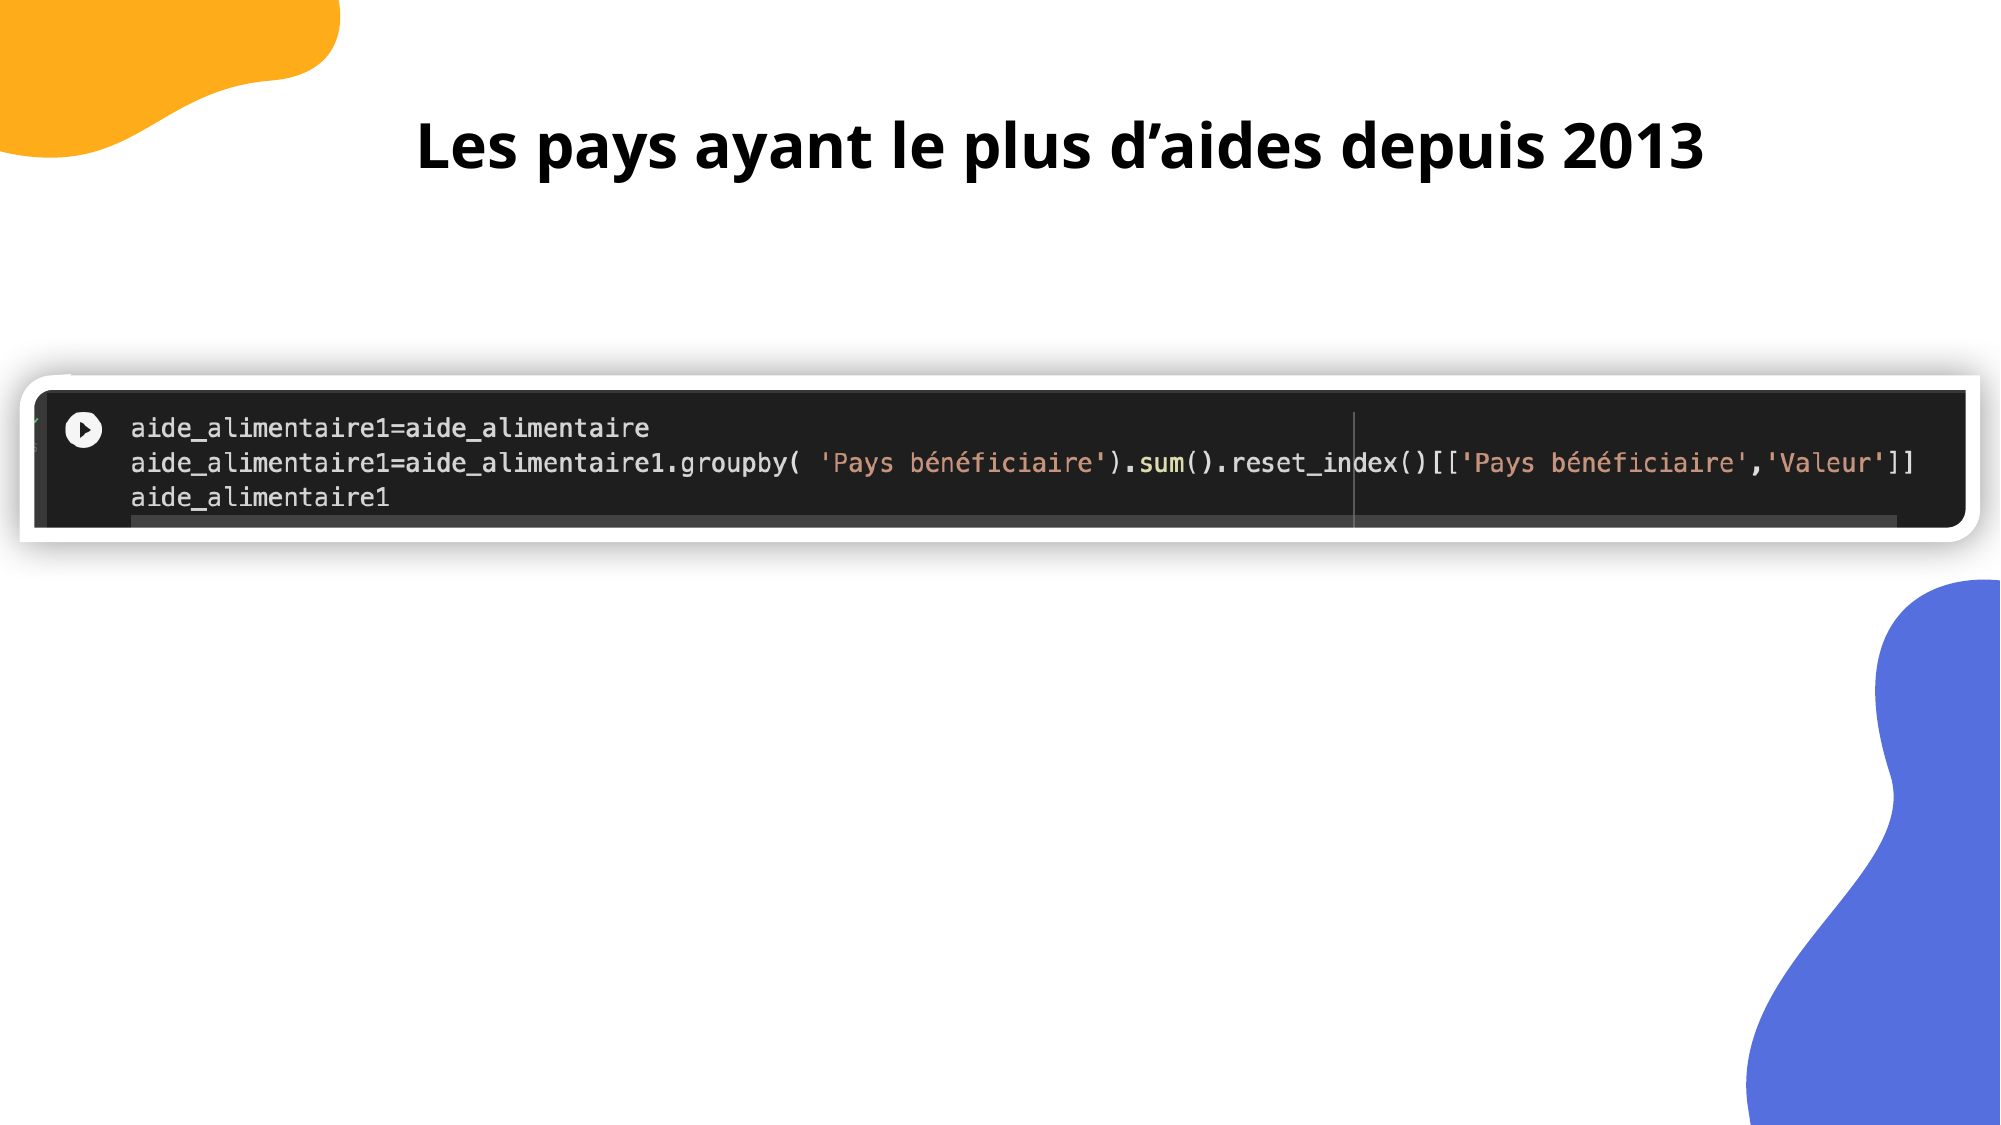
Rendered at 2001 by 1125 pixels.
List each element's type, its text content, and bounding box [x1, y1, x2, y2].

picture [26, 382, 1974, 536]
title Les pays ayant le plus d’aides depuis 2013 [307, 86, 1816, 212]
